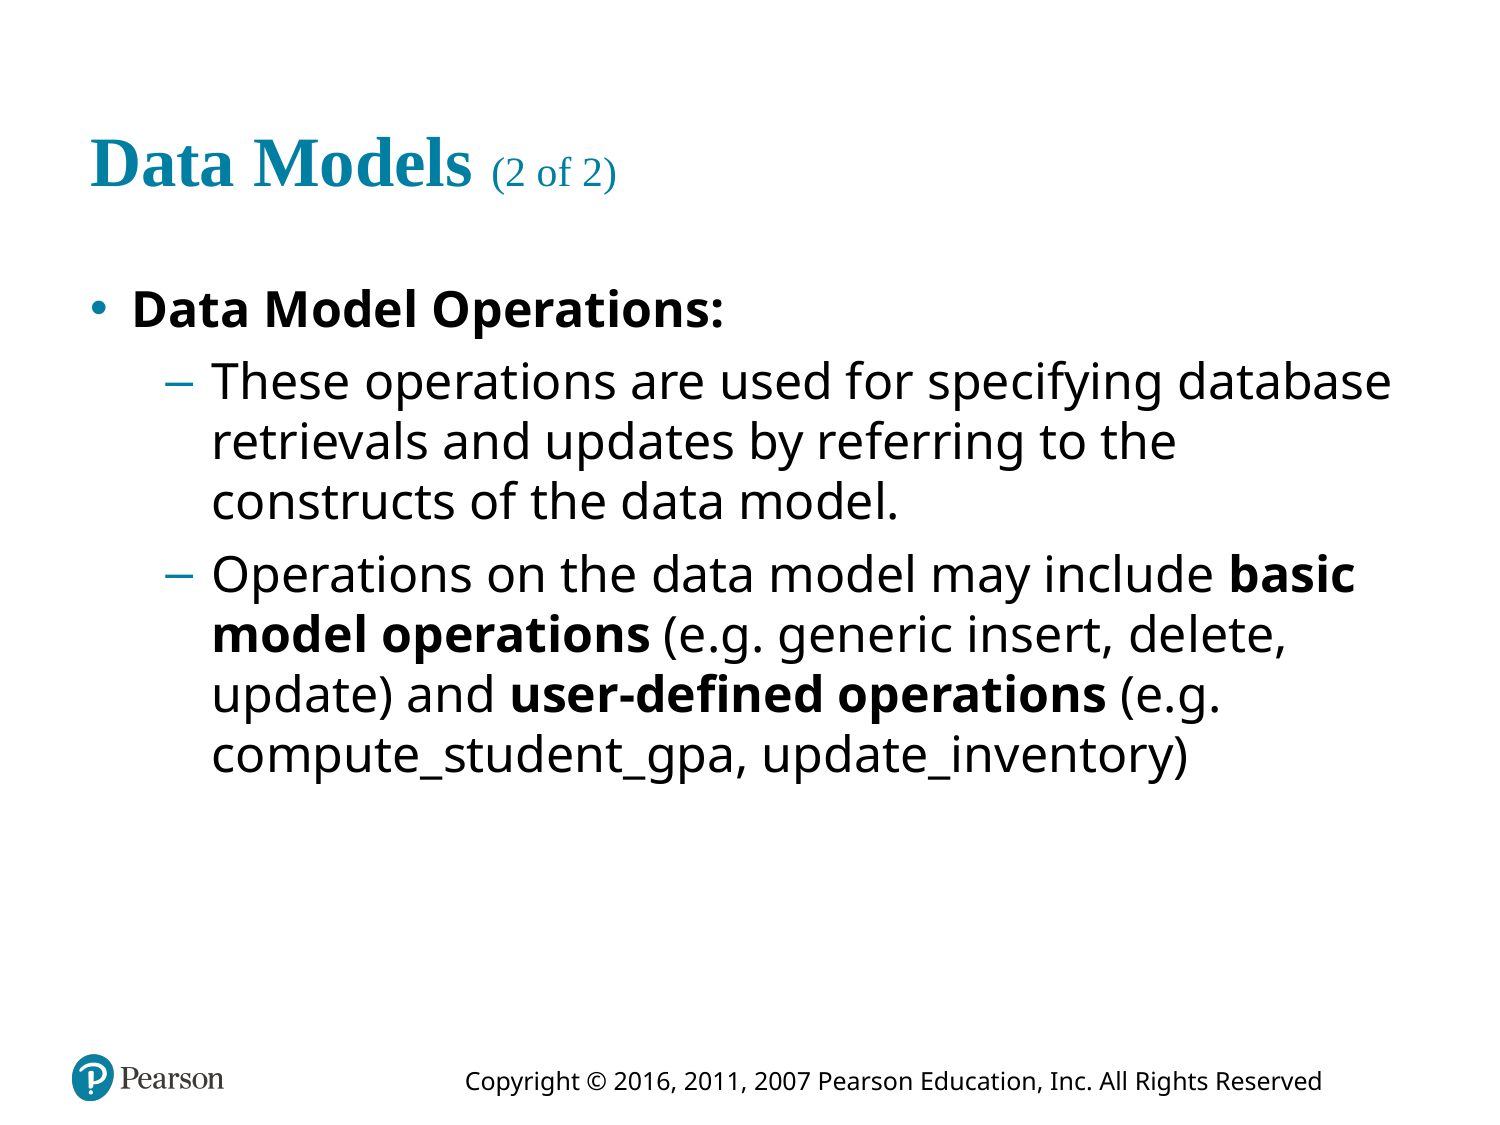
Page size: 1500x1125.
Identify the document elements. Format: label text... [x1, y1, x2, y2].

picture [72, 1087, 83, 1101]
list Data Model Operations: These operations are used for specifying database retrievals and updates by referring to the constructs of the data model. Operations on the data model may include basic model operations (e.g. generic insert, delete, update) and user-defined operations (e.g. compute_student_gpa, update_inventory) [75, 262, 1425, 1005]
picture [98, 1054, 224, 1101]
title Data Models (2 of 2) [75, 35, 1425, 216]
picture [72, 1054, 88, 1070]
picture [80, 1063, 106, 1088]
